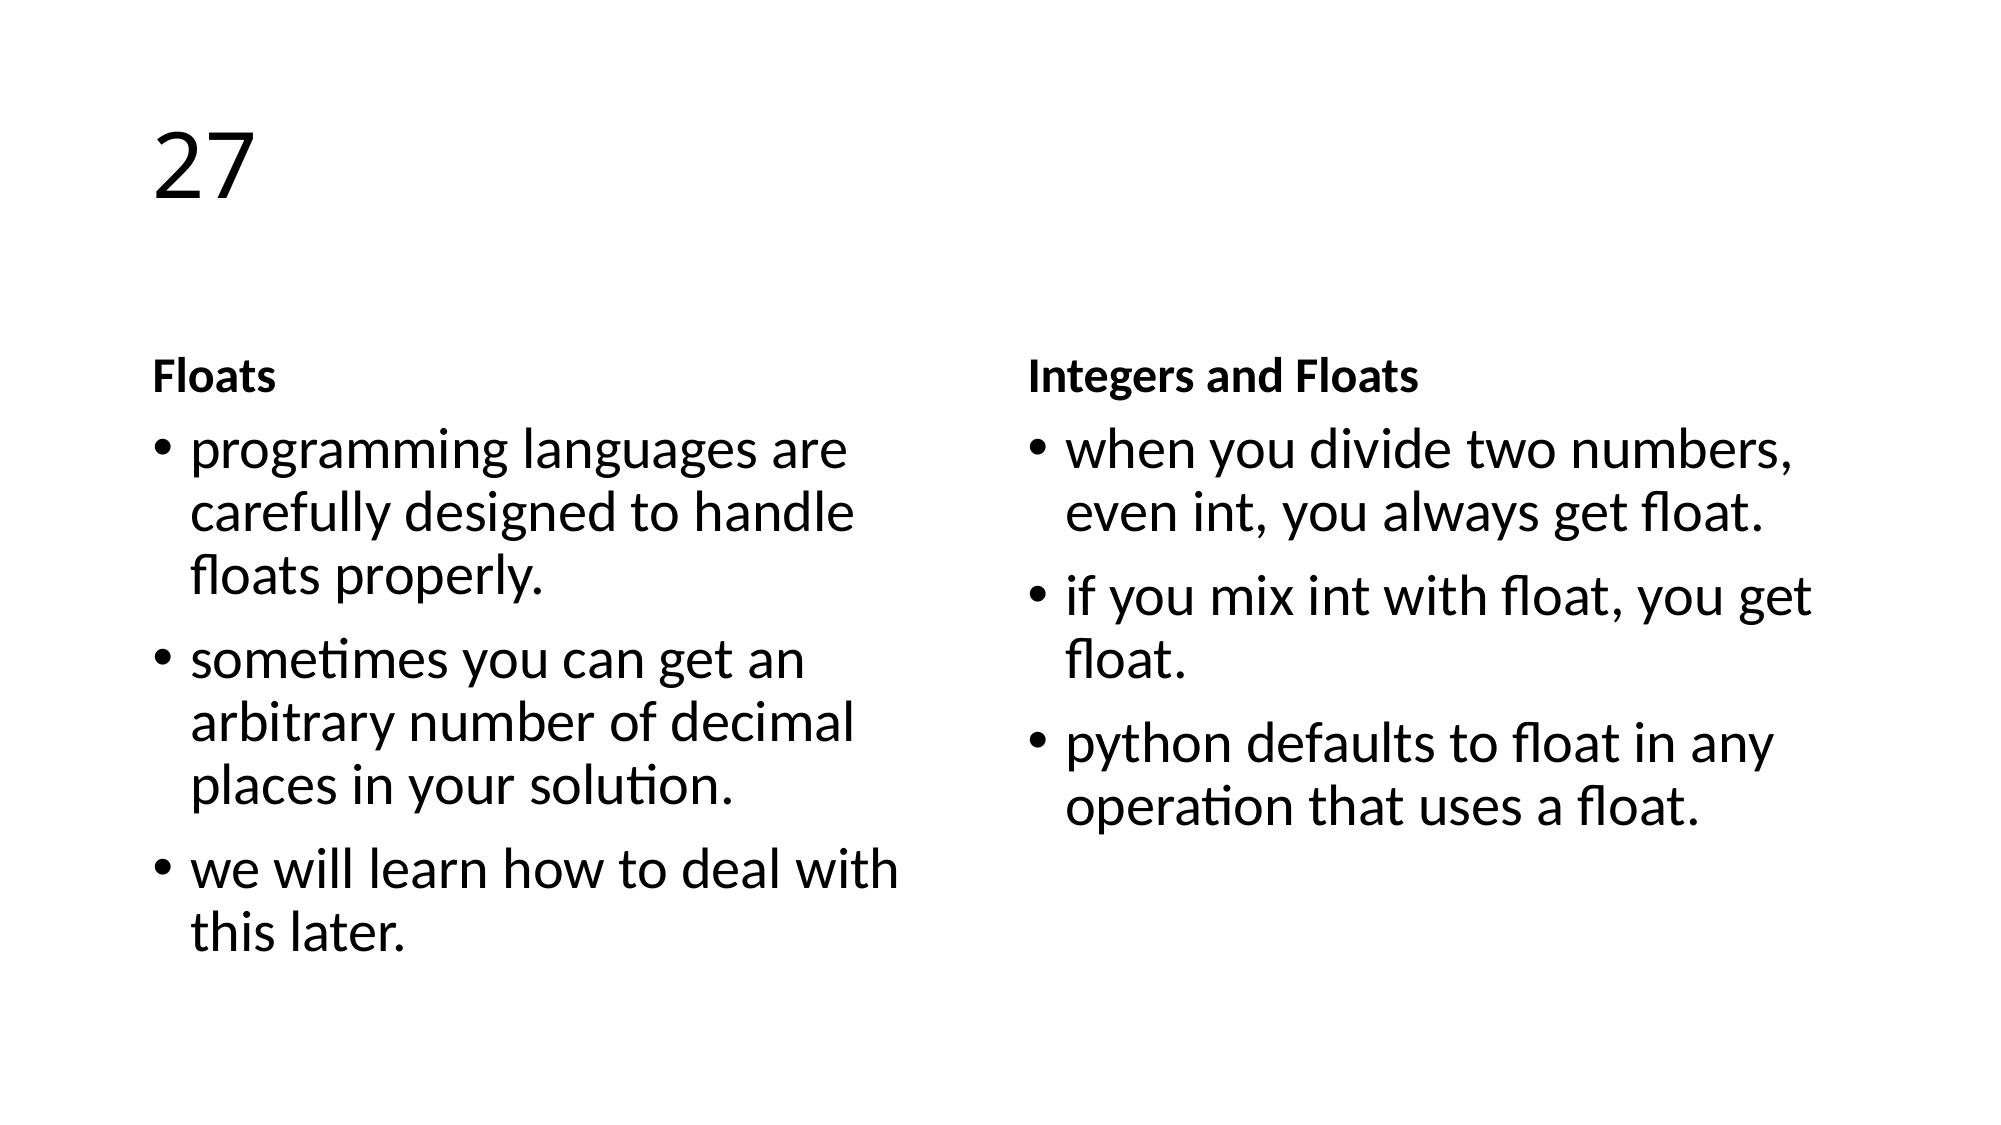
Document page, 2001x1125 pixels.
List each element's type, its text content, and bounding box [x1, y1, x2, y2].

list Integers and Floats [1012, 275, 1863, 410]
list programming languages are carefully designed to handle floats properly. sometimes you can get an arbitrary number of decimal places in your solution. we will learn how to deal with this later. [137, 410, 984, 1016]
list when you divide two numbers, even int, you always get float. if you mix int with float, you get float. python defaults to float in any operation that uses a float. [1012, 410, 1863, 1016]
list Floats [137, 275, 984, 410]
title 27 [137, 59, 1863, 278]
